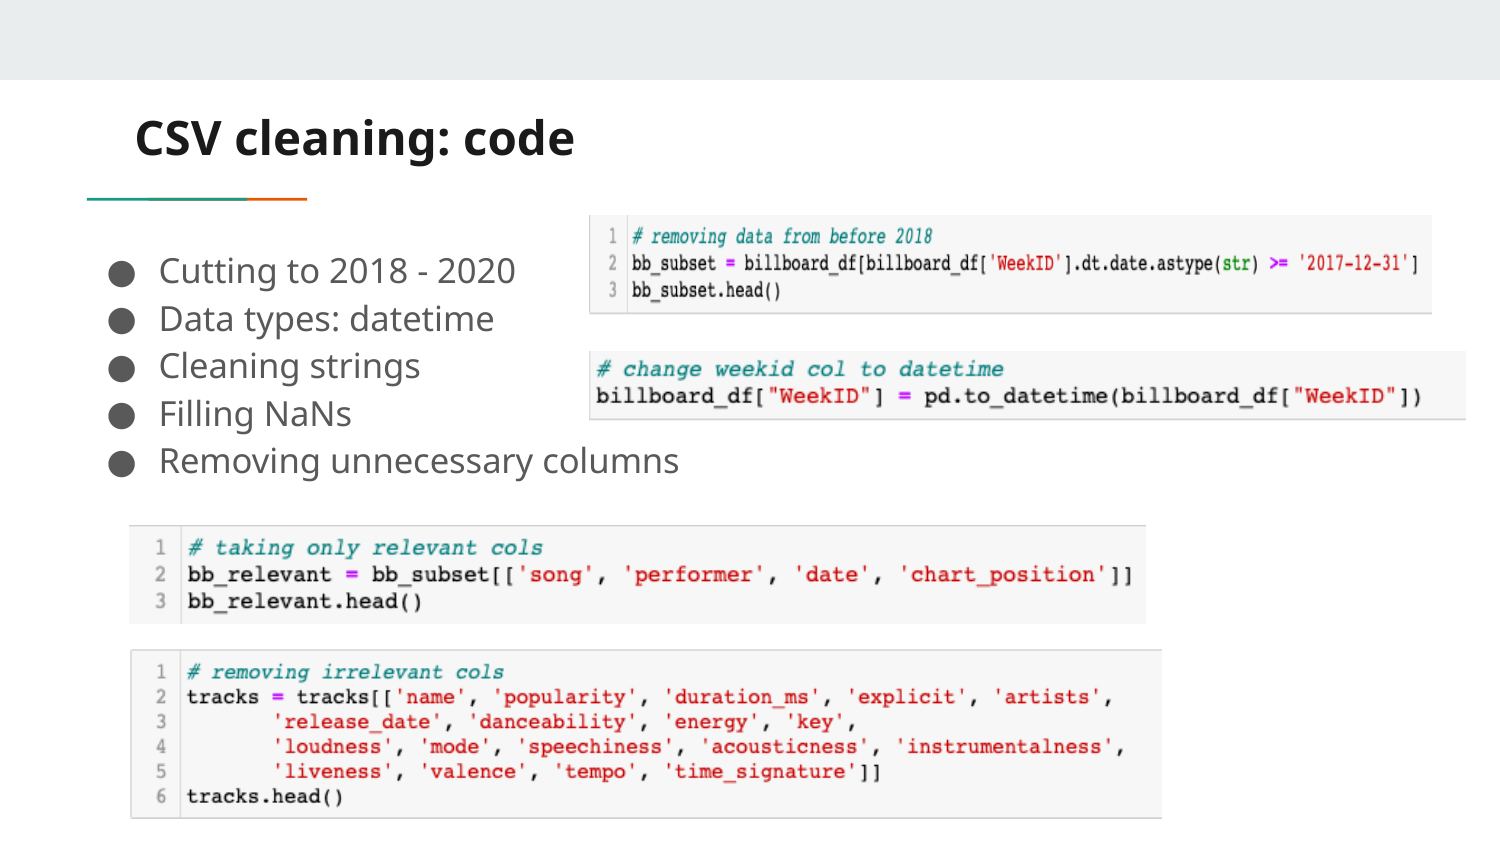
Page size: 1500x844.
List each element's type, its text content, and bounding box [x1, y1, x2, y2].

picture [589, 351, 1467, 422]
title CSV cleaning: code [119, 92, 1381, 181]
list Cutting to 2018 - 2020 Data types: datetime Cleaning strings Filling NaNs Removing unnecessary columns [74, 227, 706, 526]
picture [129, 648, 1162, 819]
picture [589, 215, 1433, 316]
picture [129, 525, 1146, 625]
